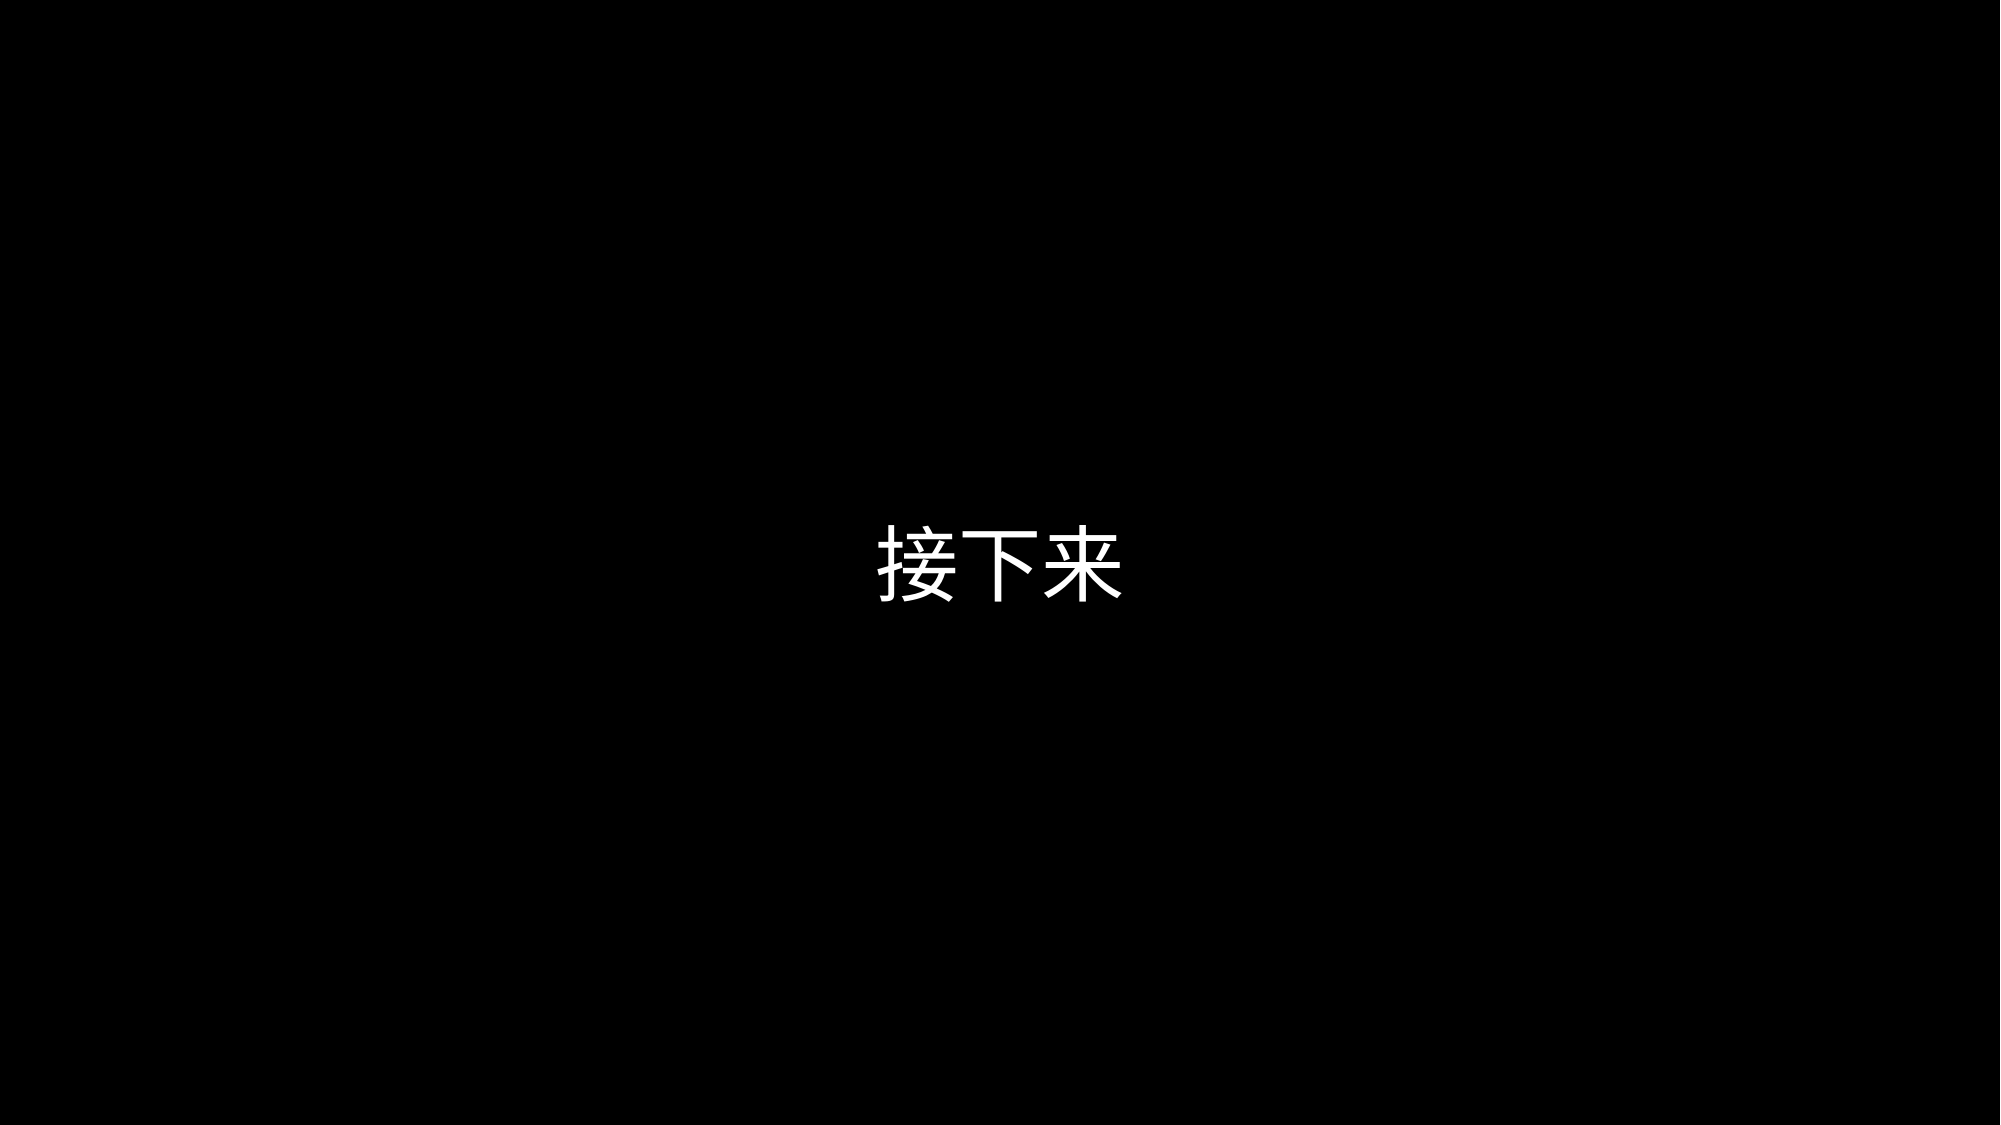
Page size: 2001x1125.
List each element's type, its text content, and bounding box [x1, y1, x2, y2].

text_box 接下来 [860, 504, 1140, 620]
